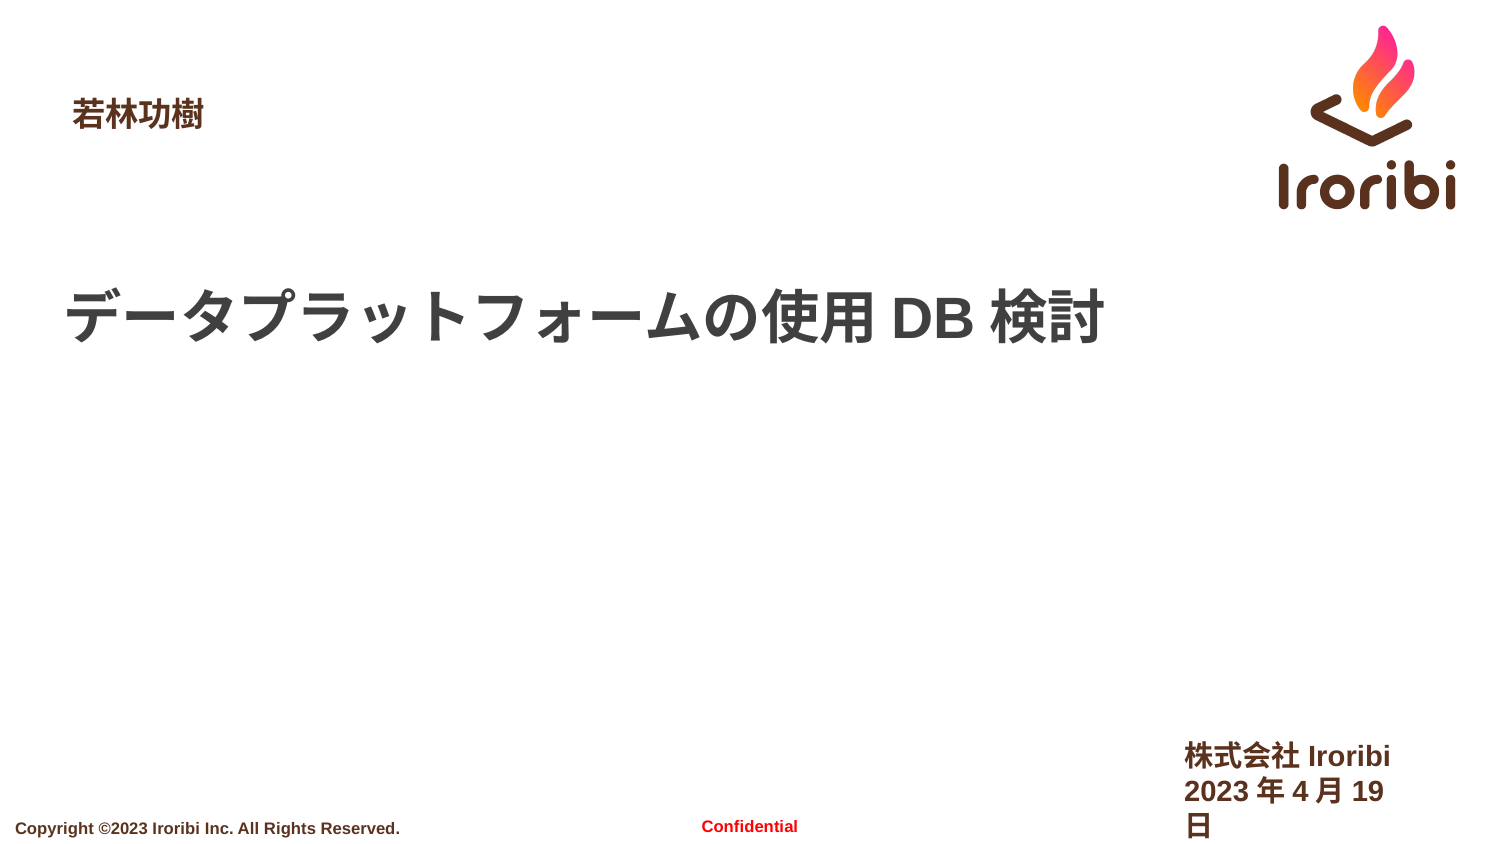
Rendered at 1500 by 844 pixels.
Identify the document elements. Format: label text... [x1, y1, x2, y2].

picture [1234, 0, 1500, 251]
text_box 株式会社Iroribi 2023年4月19日 [1169, 722, 1413, 827]
text_box 若林功樹 [56, 78, 789, 134]
title データプラットフォームの使用DB検討 [48, 265, 1400, 486]
